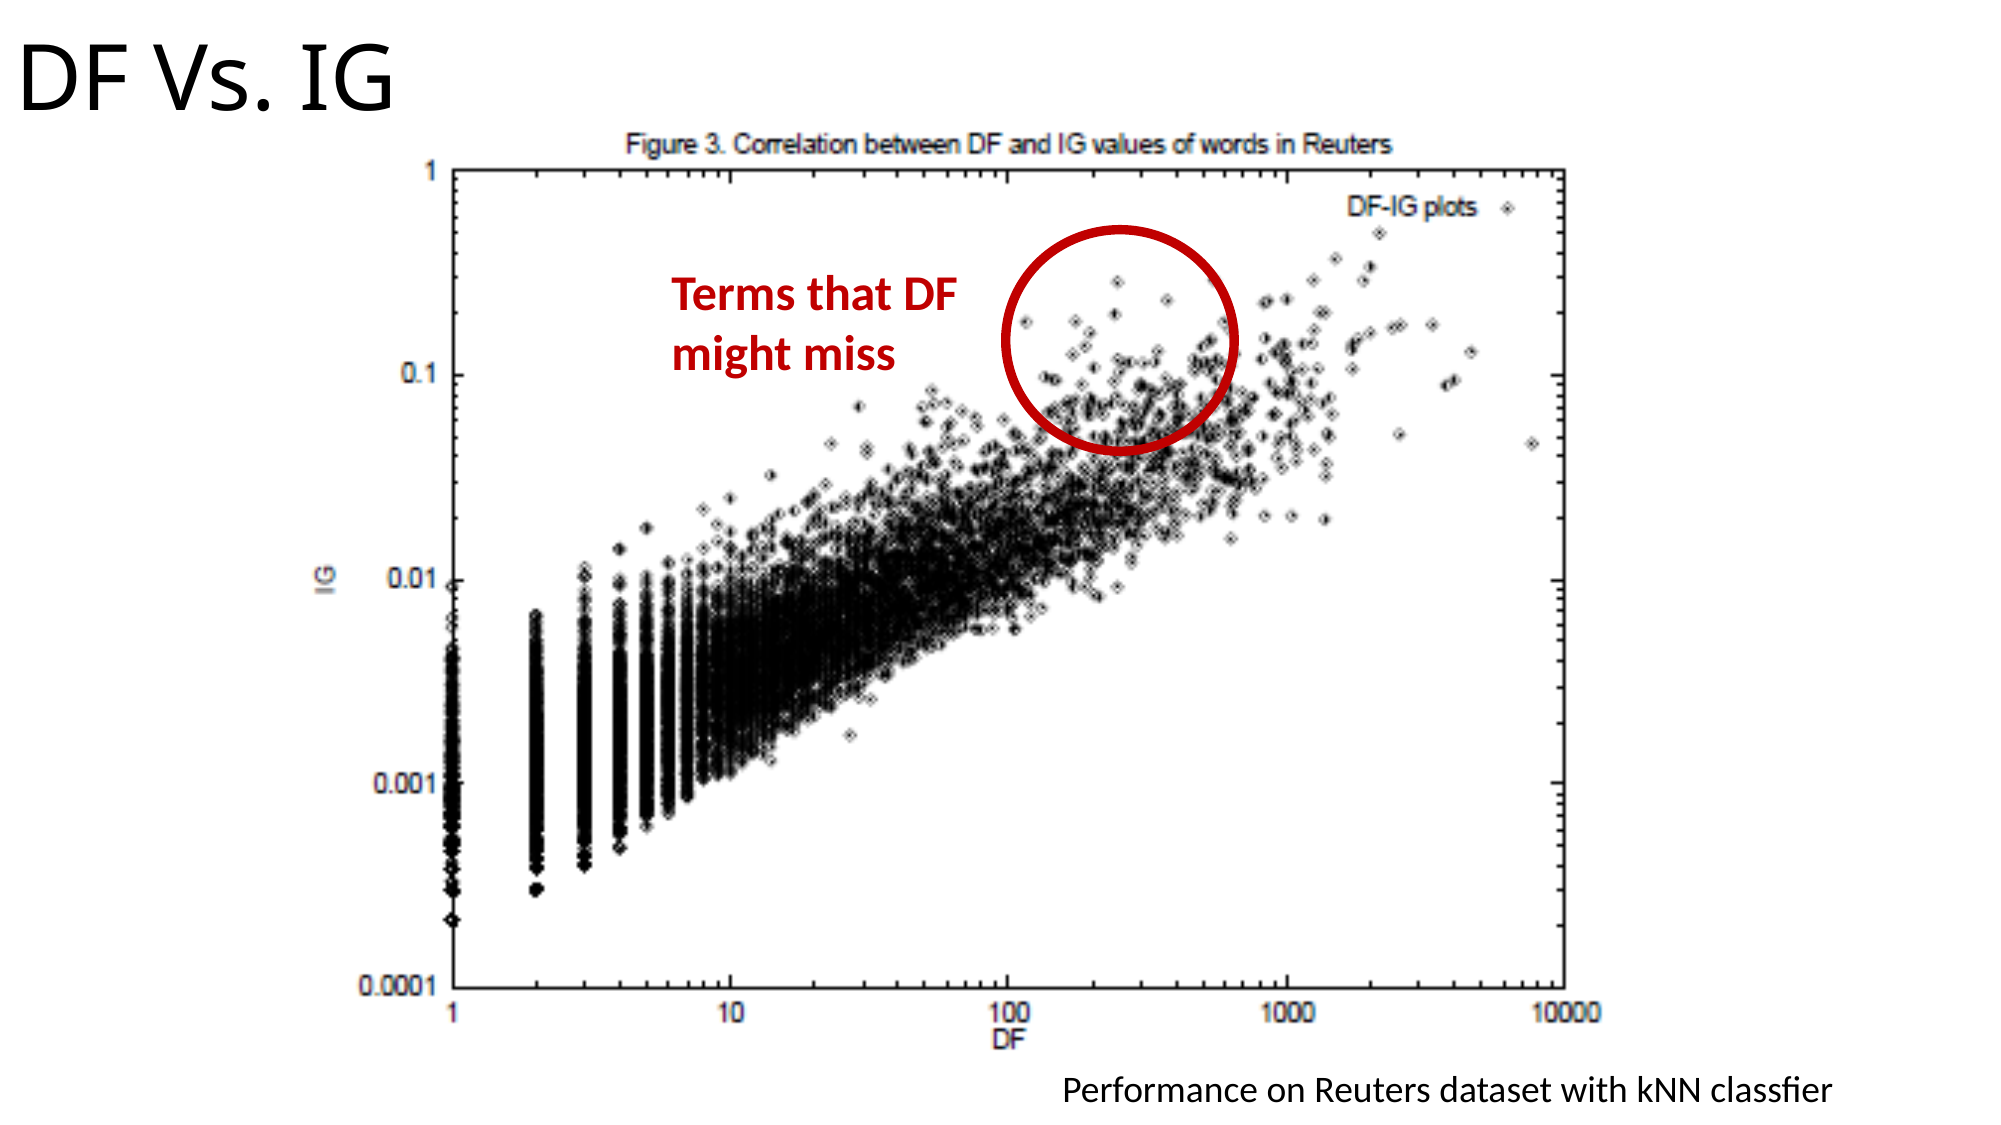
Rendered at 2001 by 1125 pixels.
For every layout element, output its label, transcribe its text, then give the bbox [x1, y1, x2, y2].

text_box Performance on Reuters dataset with kNN classfier [1047, 1057, 1849, 1118]
picture [298, 112, 1653, 1068]
title DF Vs. IG [0, 0, 1725, 190]
